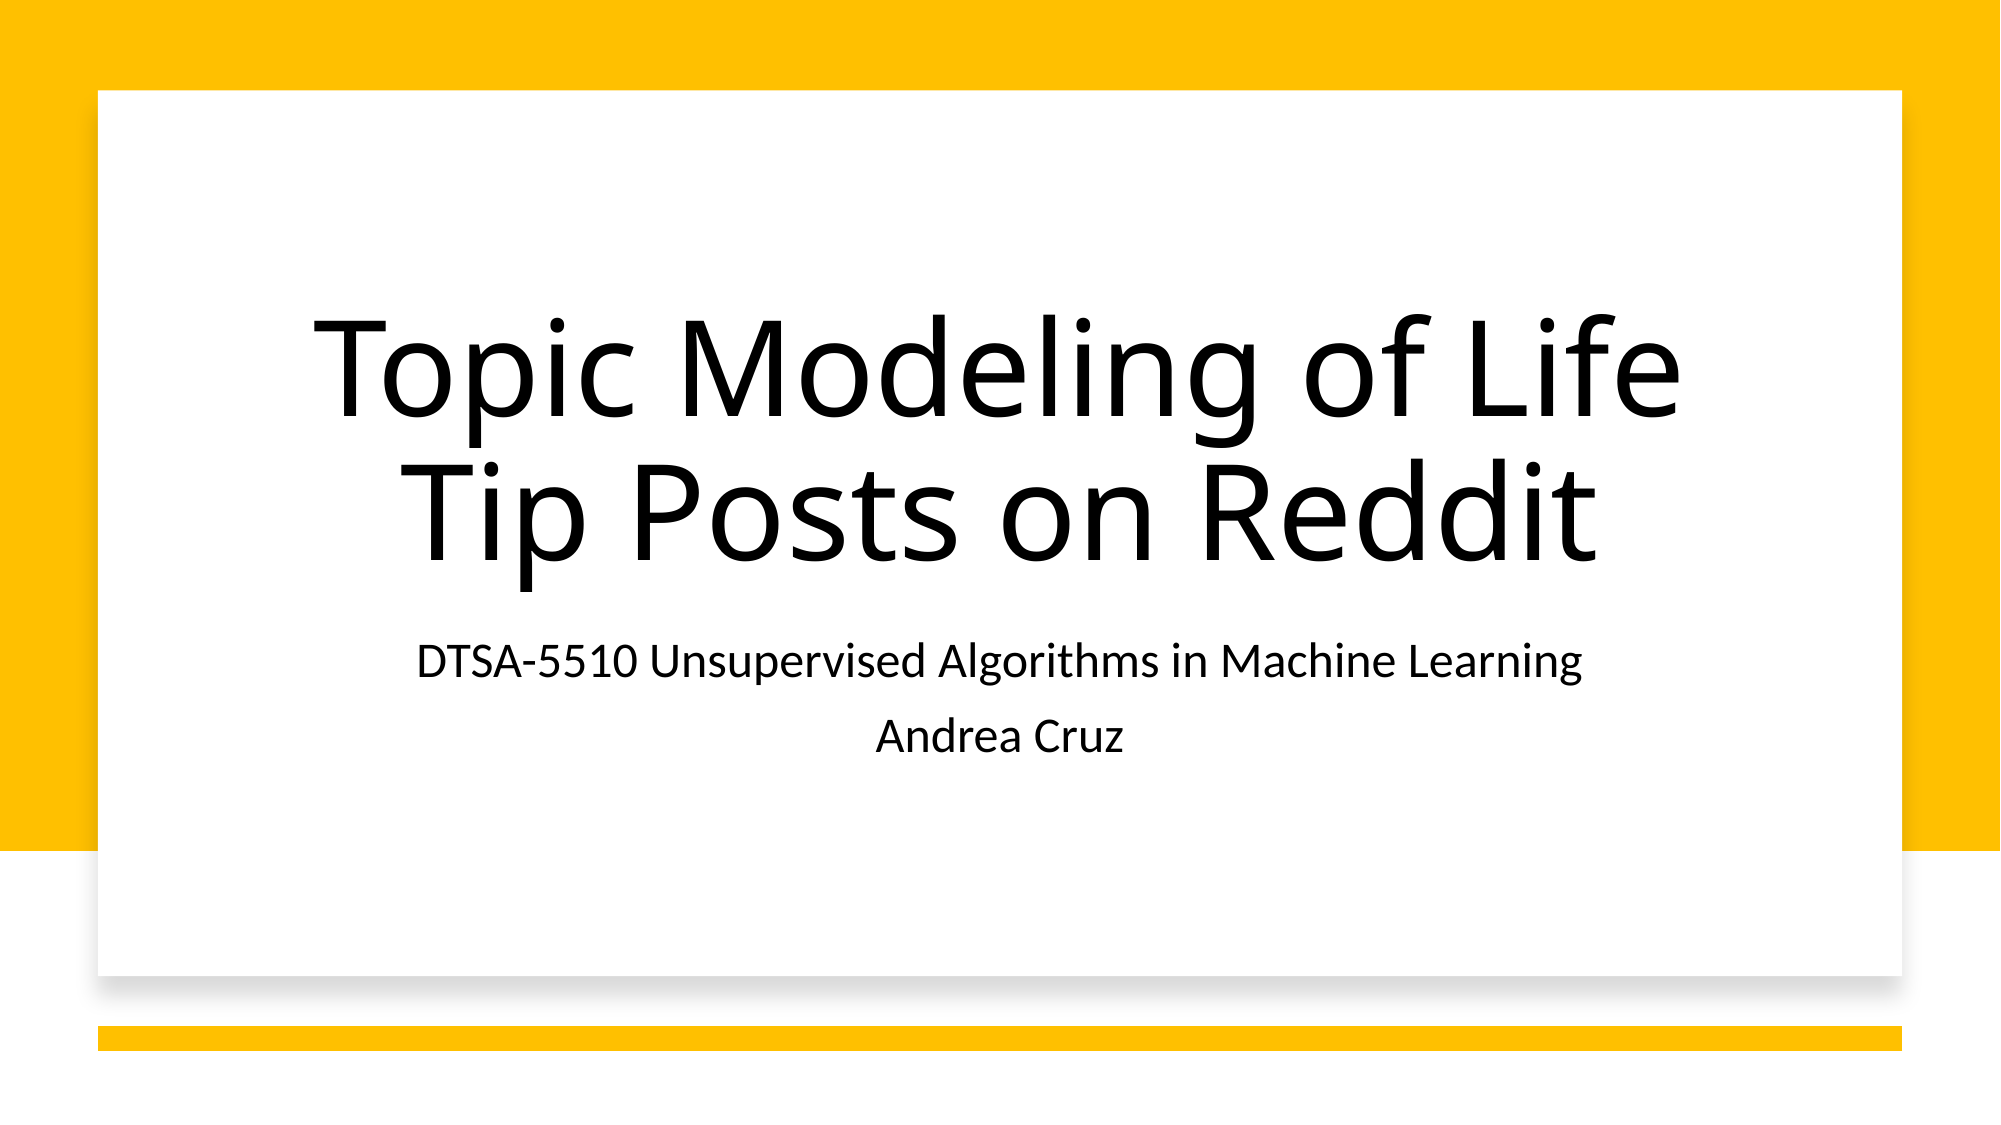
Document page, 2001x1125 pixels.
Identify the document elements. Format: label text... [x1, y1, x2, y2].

text_box [0, 852, 2000, 1125]
text_box [97, 89, 1903, 977]
title Topic Modeling of Life Tip Posts on Reddit [249, 204, 1750, 597]
subtitle DTSA-5510 Unsupervised Algorithms in Machine Learning Andrea Cruz [249, 626, 1750, 884]
text_box [0, 0, 2000, 852]
